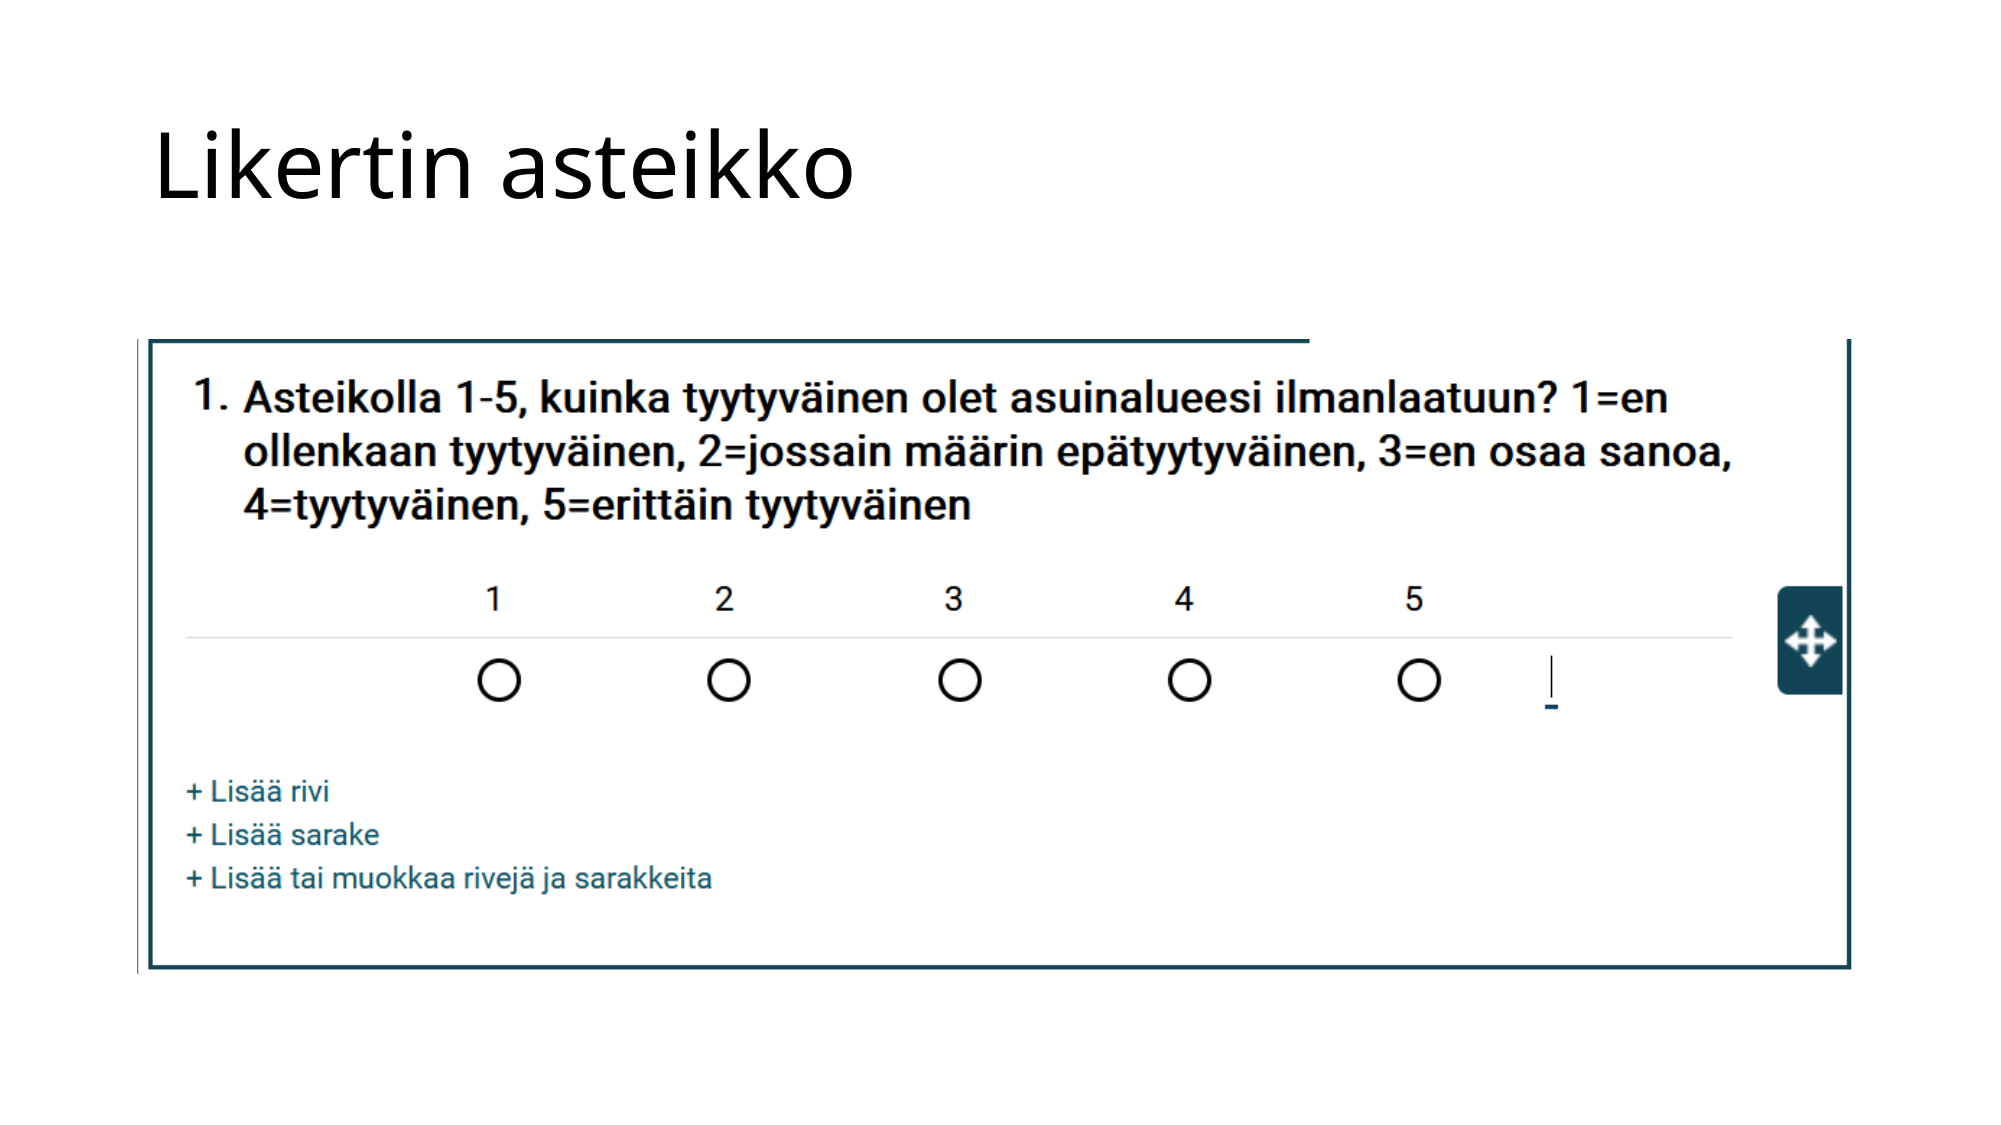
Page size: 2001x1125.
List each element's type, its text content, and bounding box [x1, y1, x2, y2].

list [137, 339, 1863, 974]
title Likertin asteikko [137, 59, 1863, 278]
